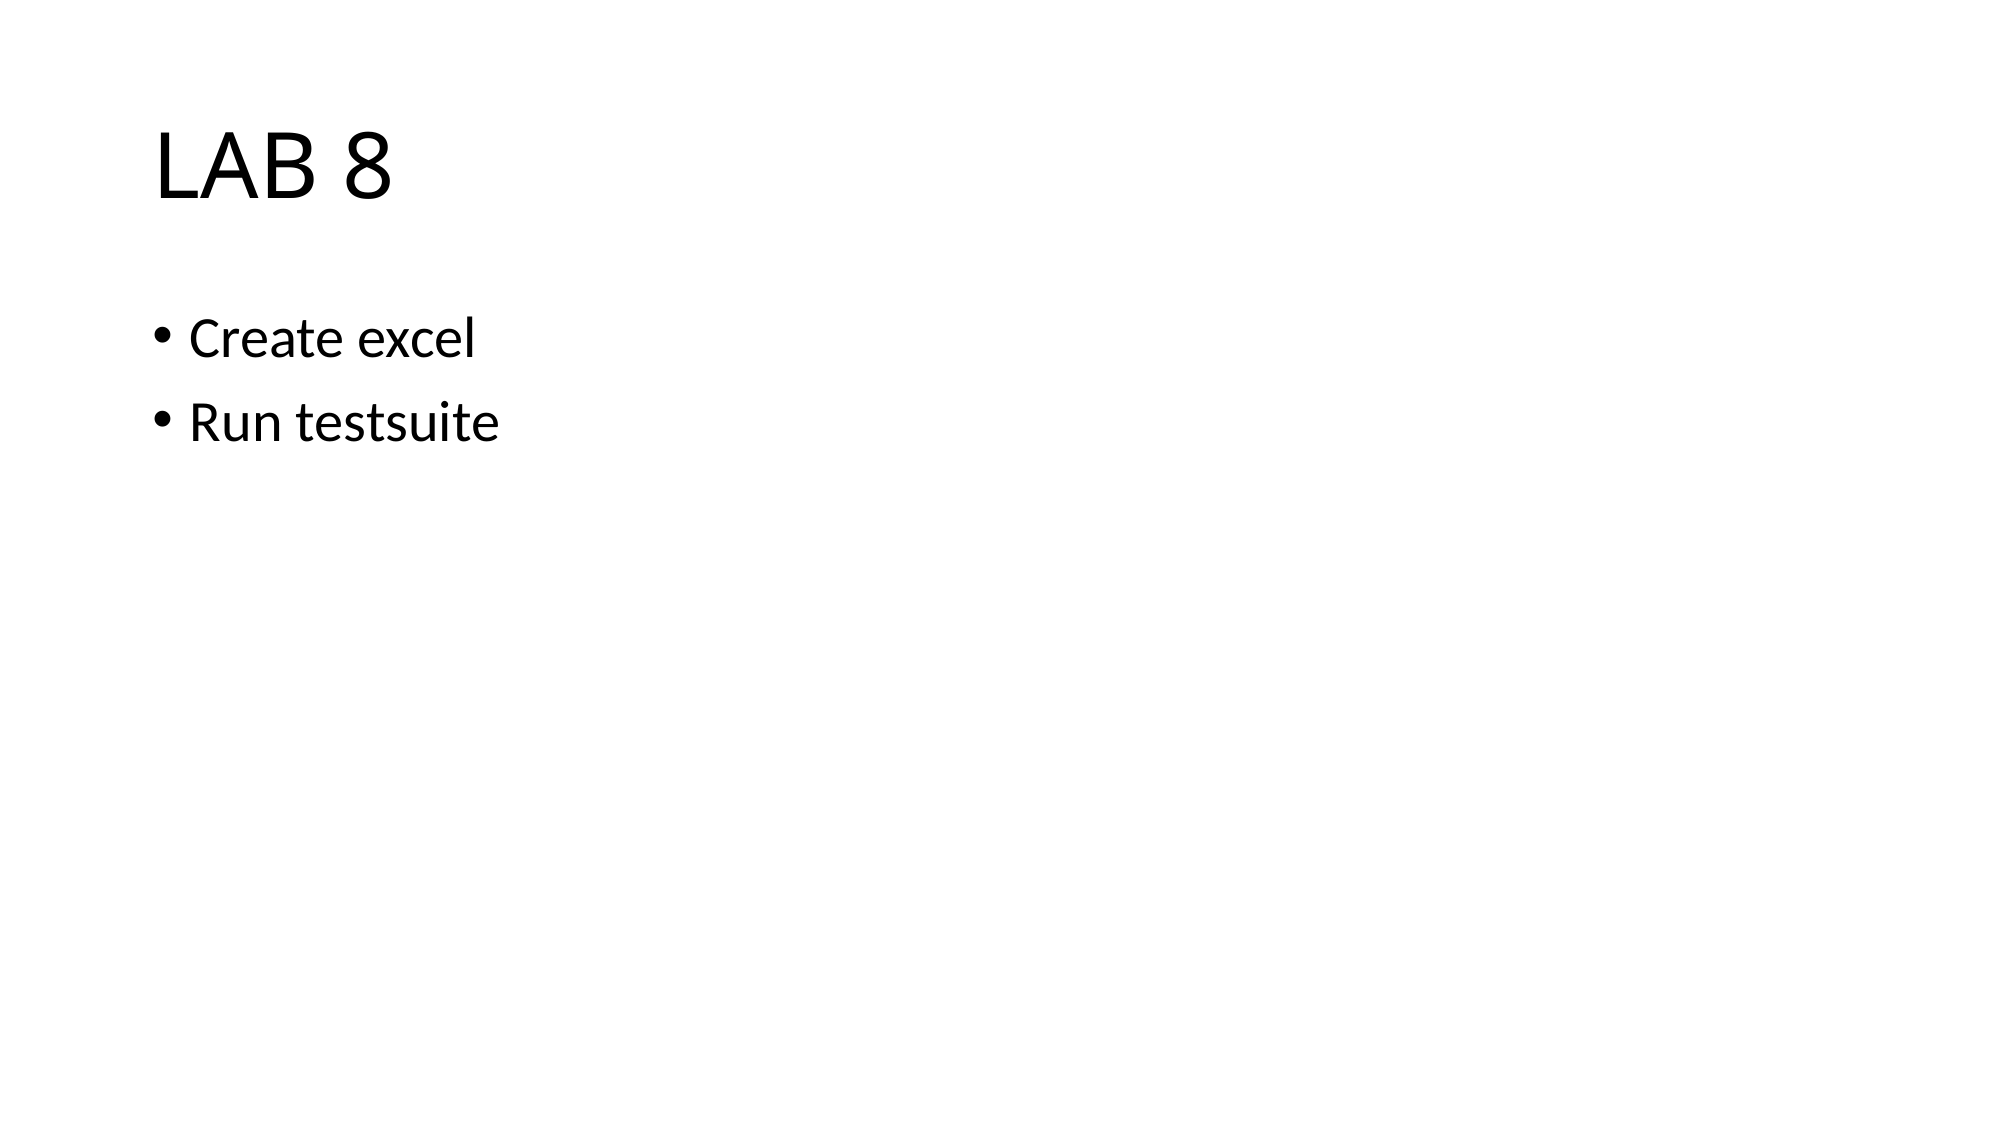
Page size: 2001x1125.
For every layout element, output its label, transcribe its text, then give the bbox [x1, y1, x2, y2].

title LAB 8 [137, 59, 1863, 278]
list Create excel Run testsuite [137, 299, 1863, 1014]
